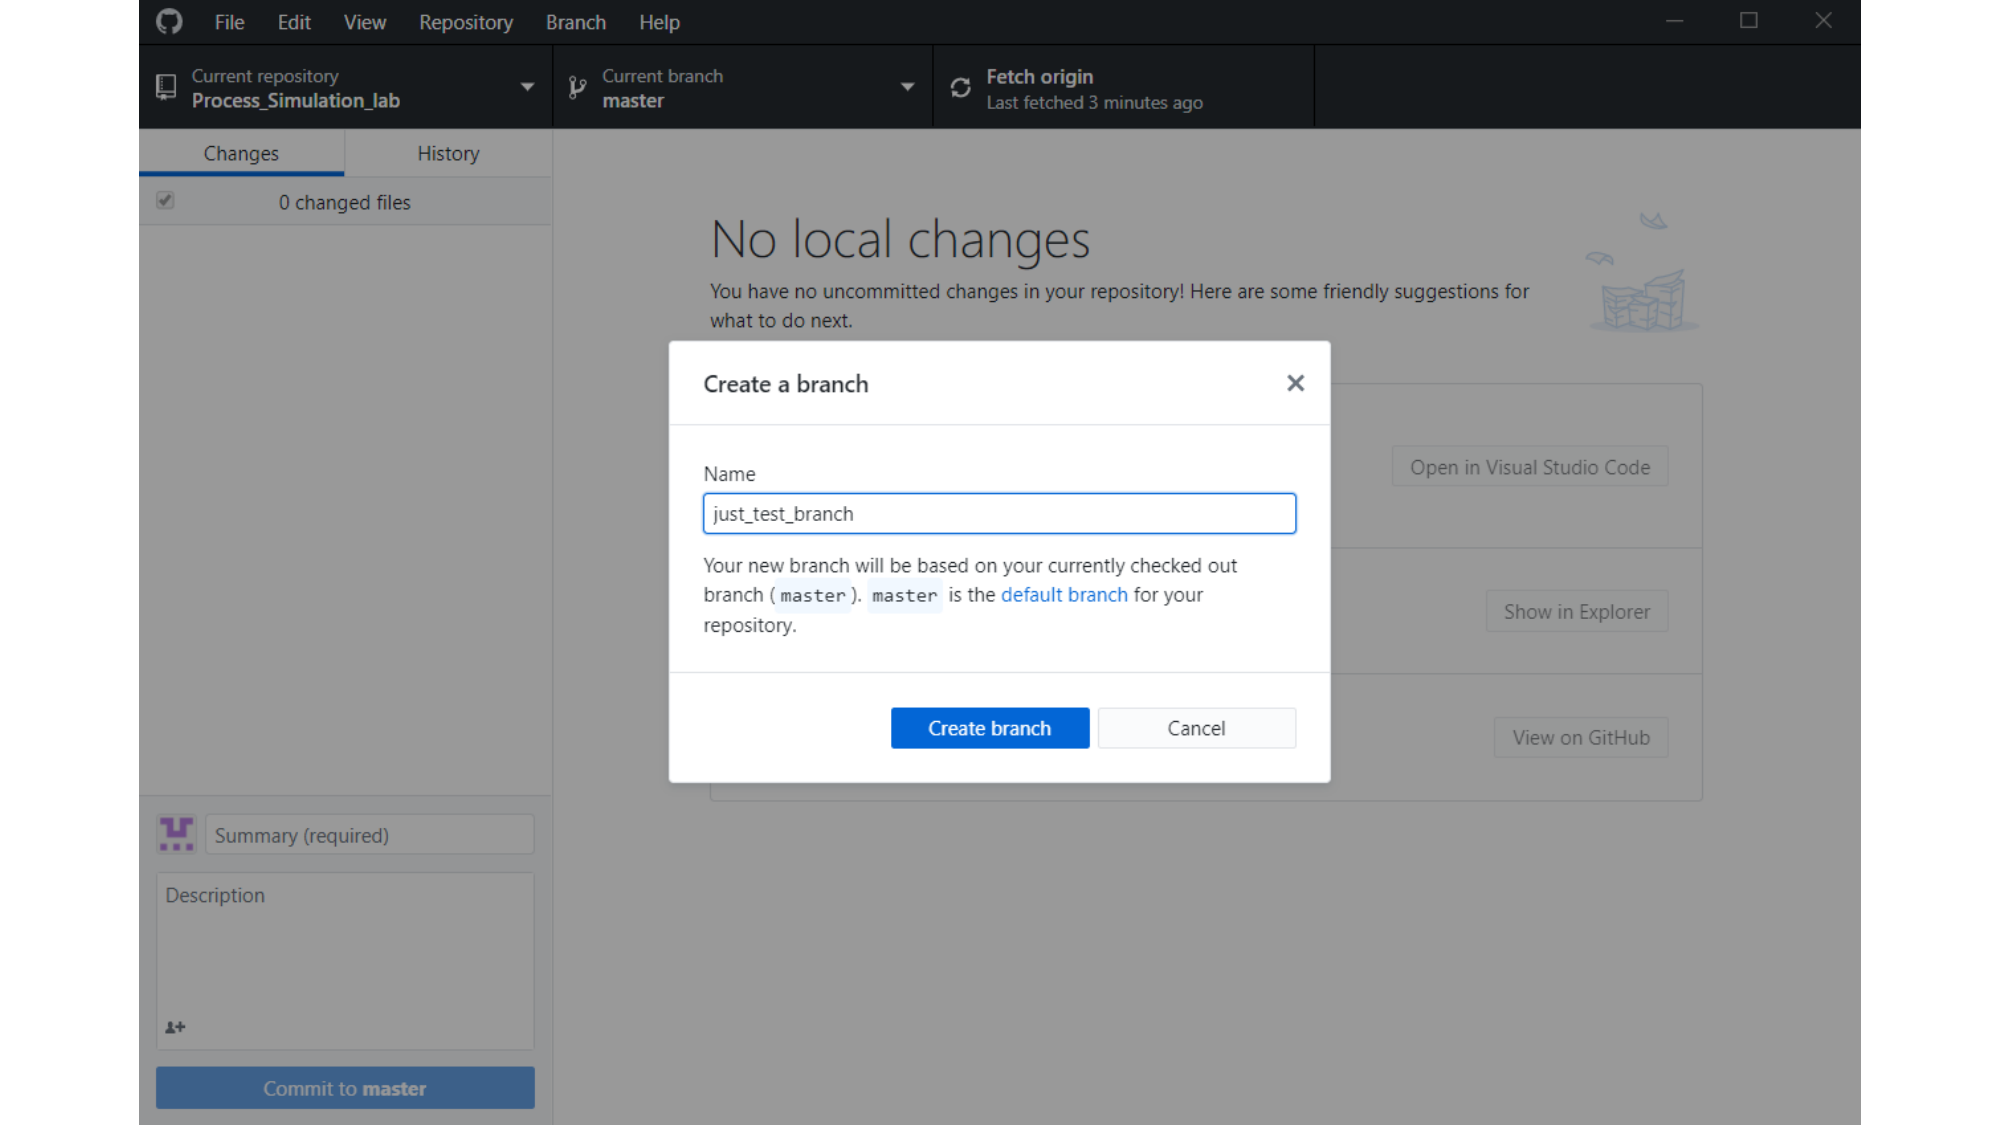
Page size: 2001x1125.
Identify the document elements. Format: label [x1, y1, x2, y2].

picture [139, 0, 1861, 1125]
